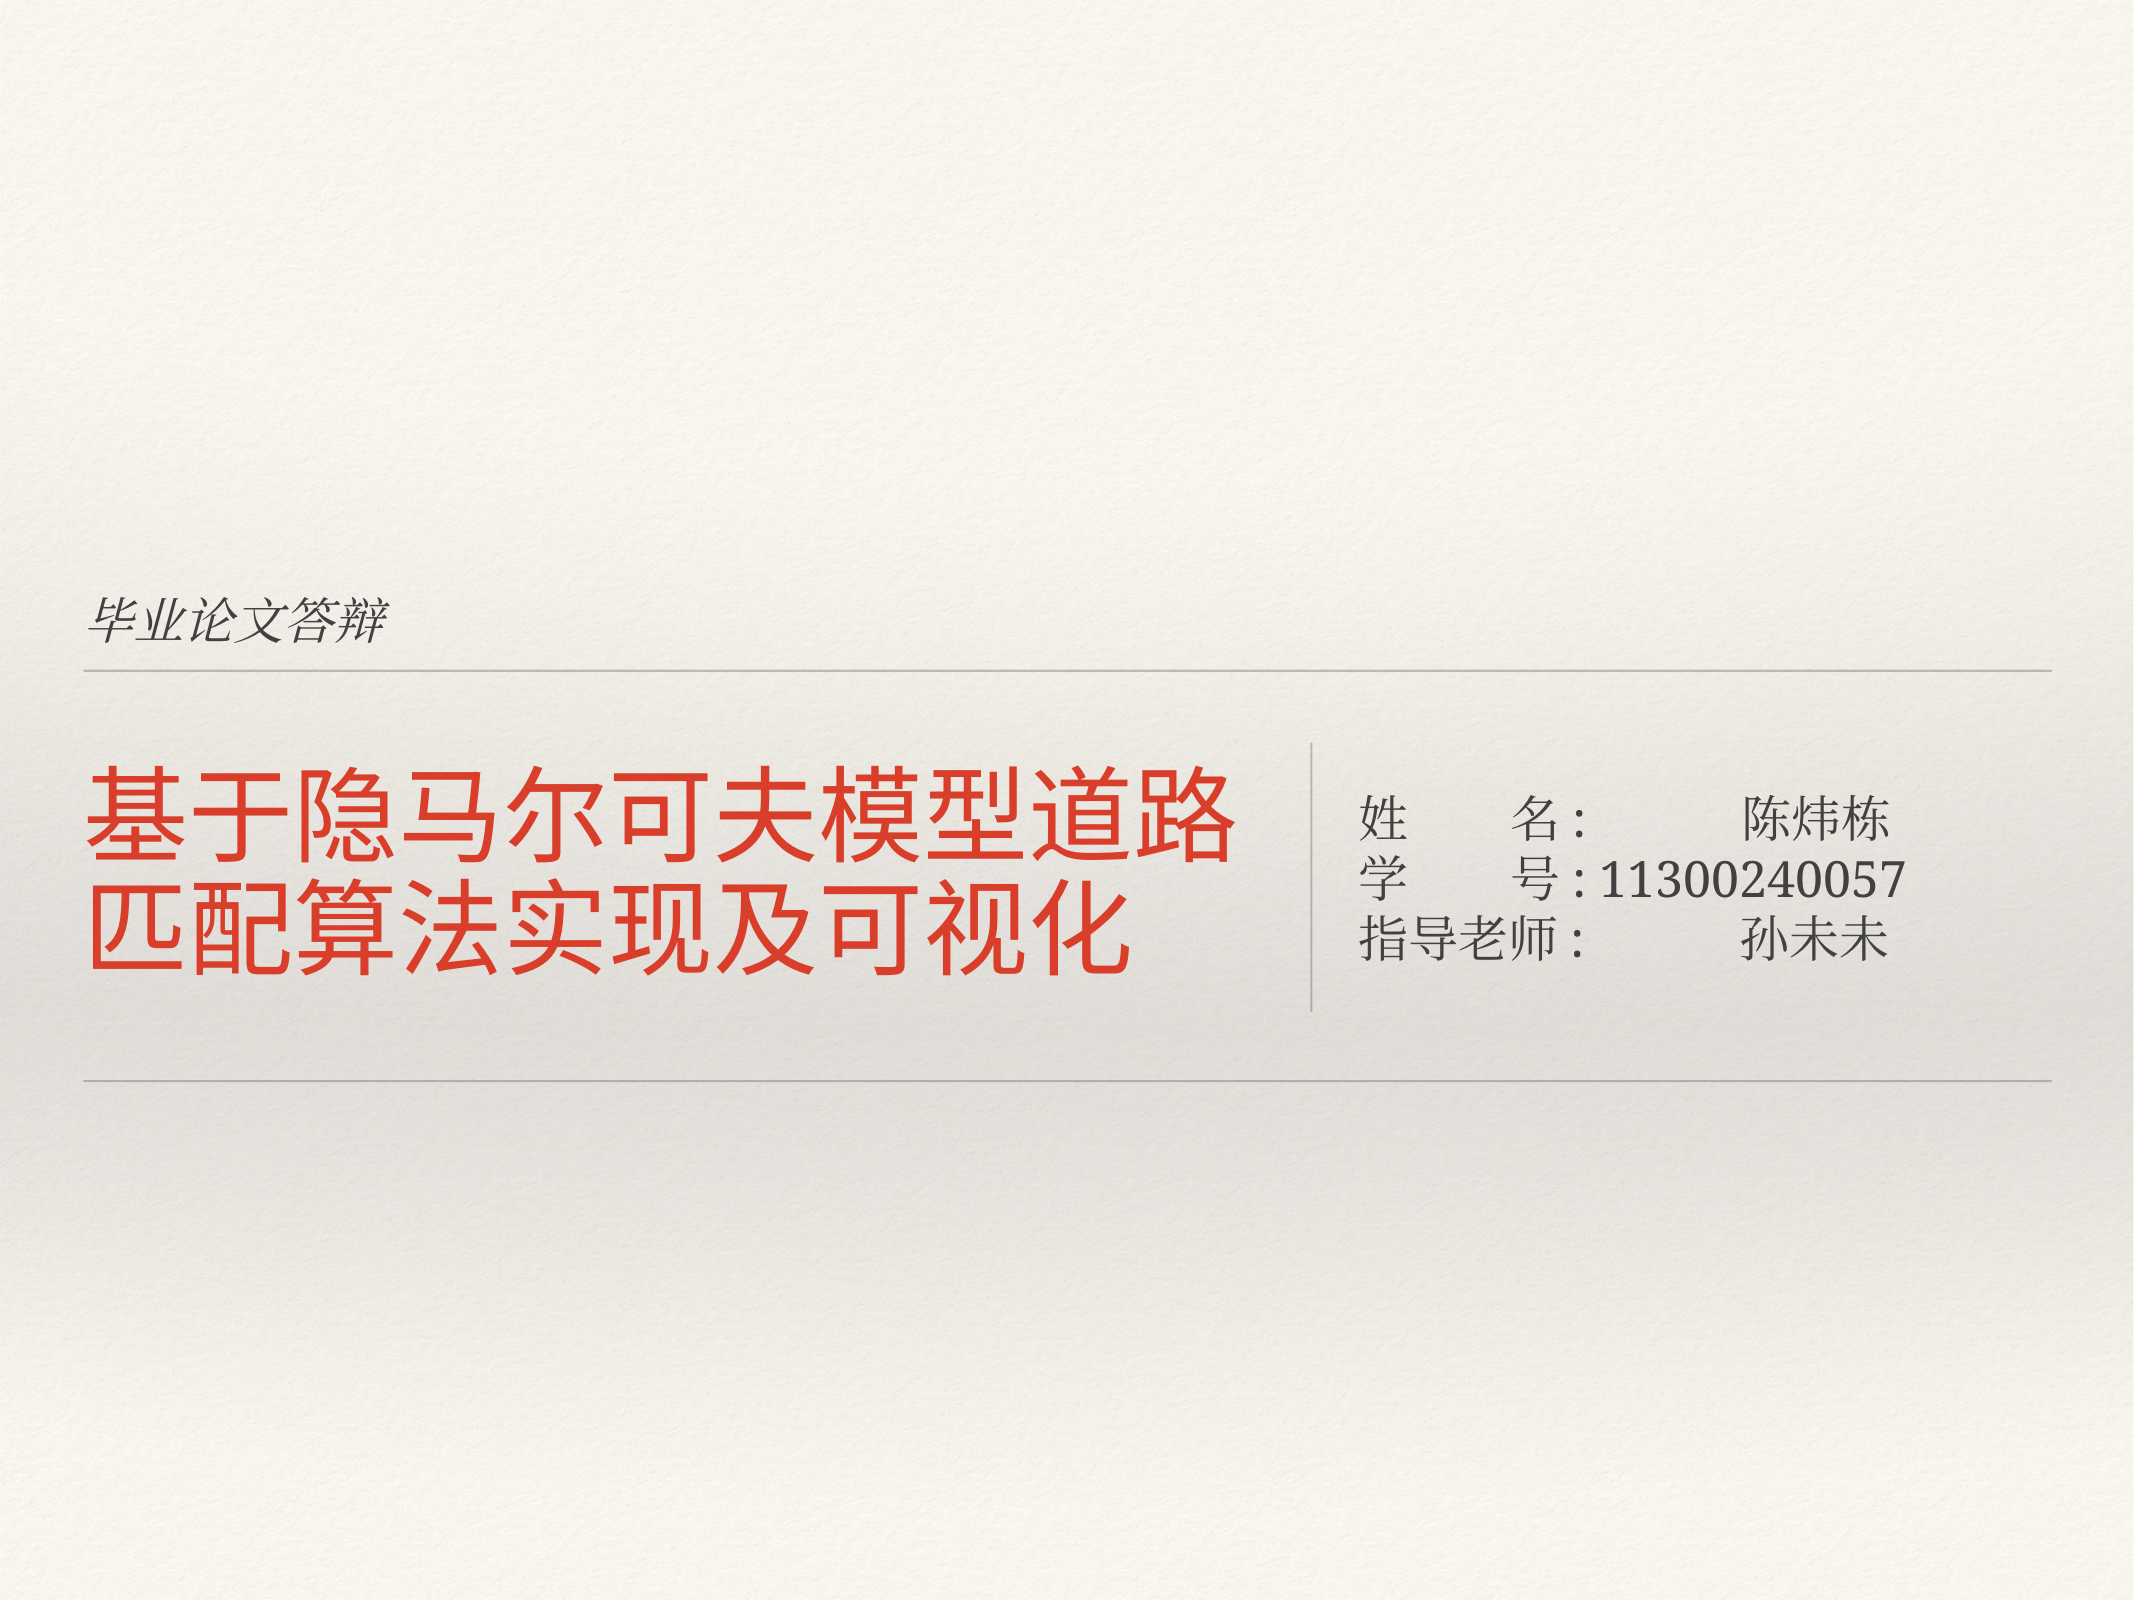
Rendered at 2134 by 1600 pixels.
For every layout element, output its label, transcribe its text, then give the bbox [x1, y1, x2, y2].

list 姓 名: 陈炜栋 学 号: 11300240057 指导老师: 孙未未 [1357, 678, 2055, 1076]
text_box 毕业论文答辩 [83, 583, 1265, 650]
title 基于隐马尔可夫模型道路匹配算法实现及可视化 [82, 678, 1266, 1076]
picture [0, 0, 2134, 1600]
